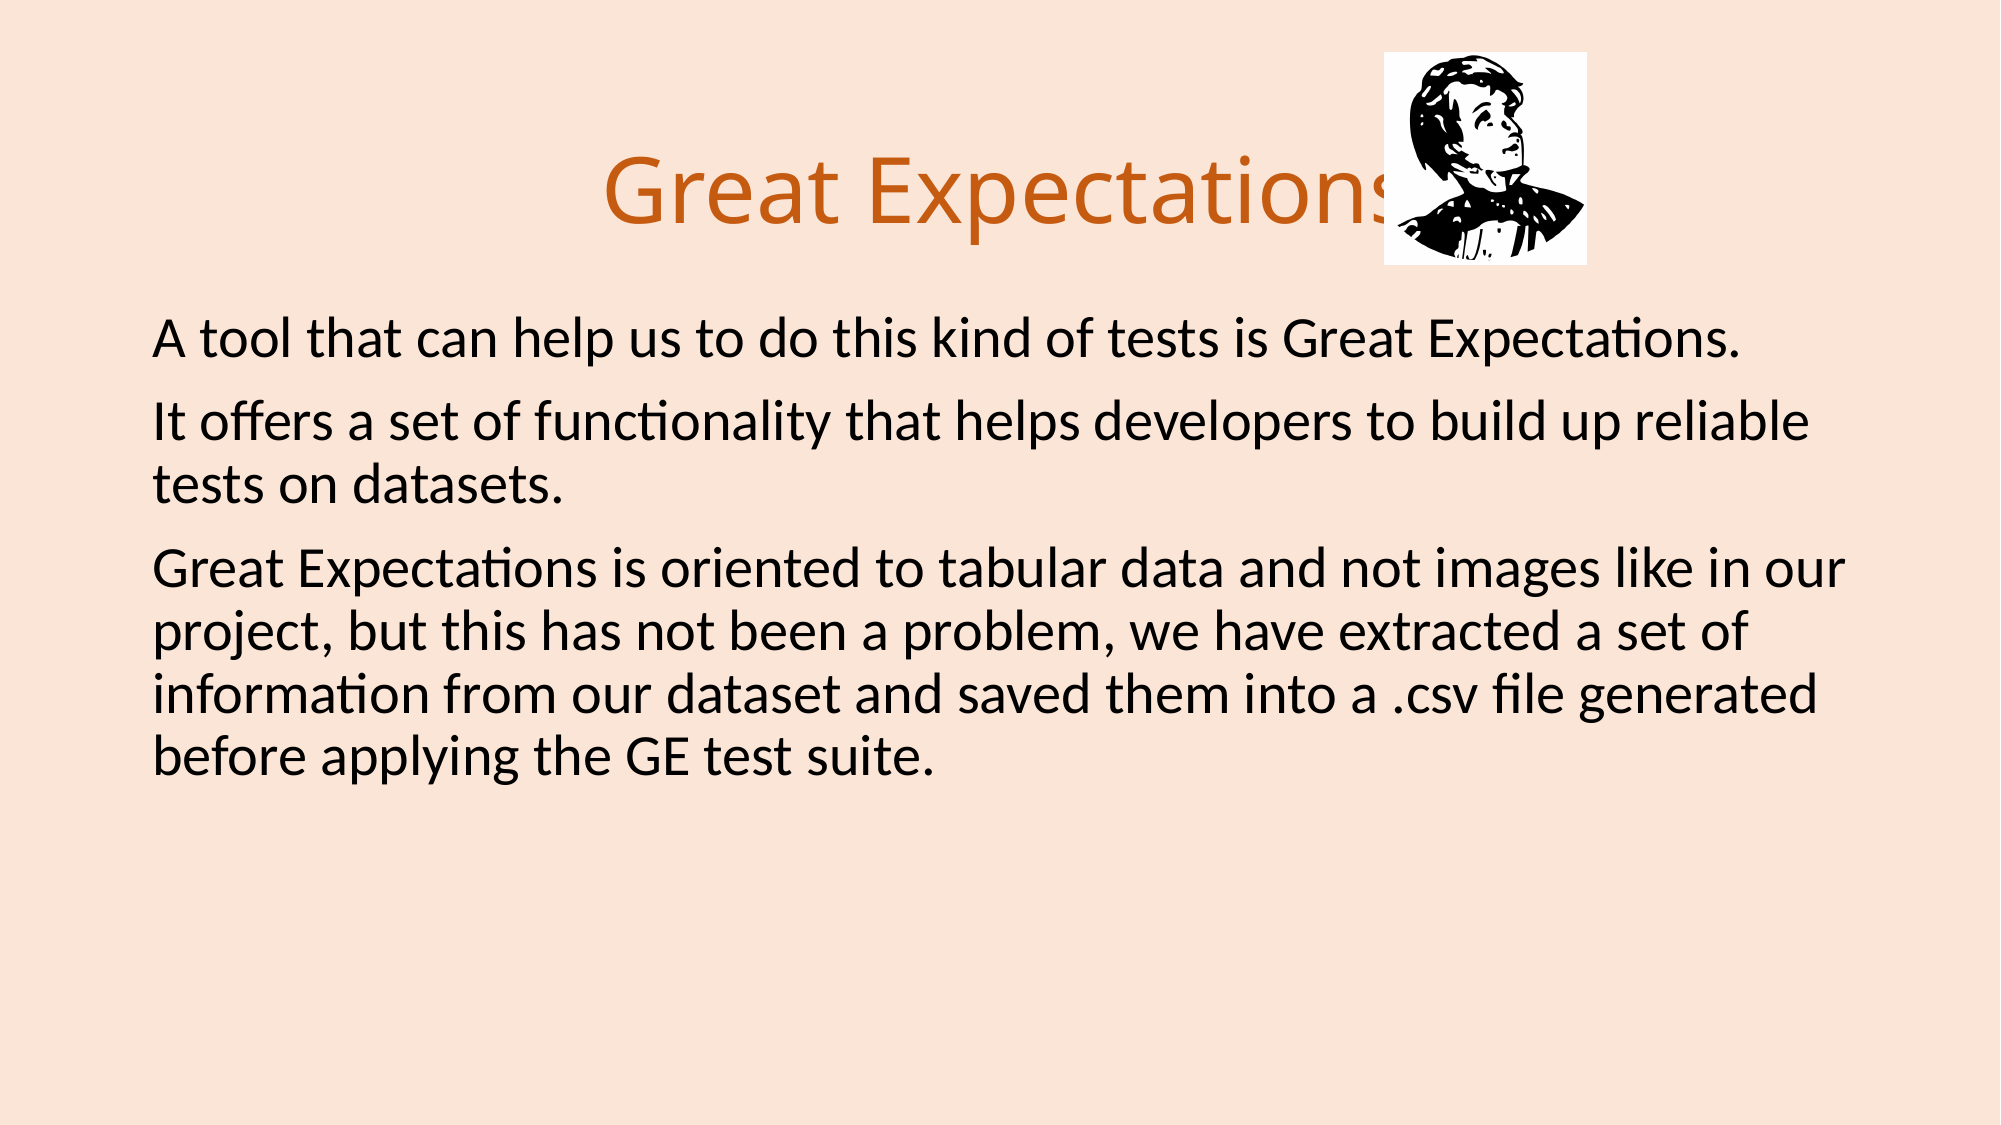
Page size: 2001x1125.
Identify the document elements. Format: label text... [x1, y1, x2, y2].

list A tool that can help us to do this kind of tests is Great Expectations. It offers a set of functionality that helps developers to build up reliable tests on datasets. Great Expectations is oriented to tabular data and not images like in our project, but this has not been a problem, we have extracted a set of information from our dataset and saved them into a .csv file generated before applying the GE test suite. [137, 299, 1863, 1014]
picture [1384, 52, 1587, 265]
title Great Expectations [153, 85, 1863, 299]
